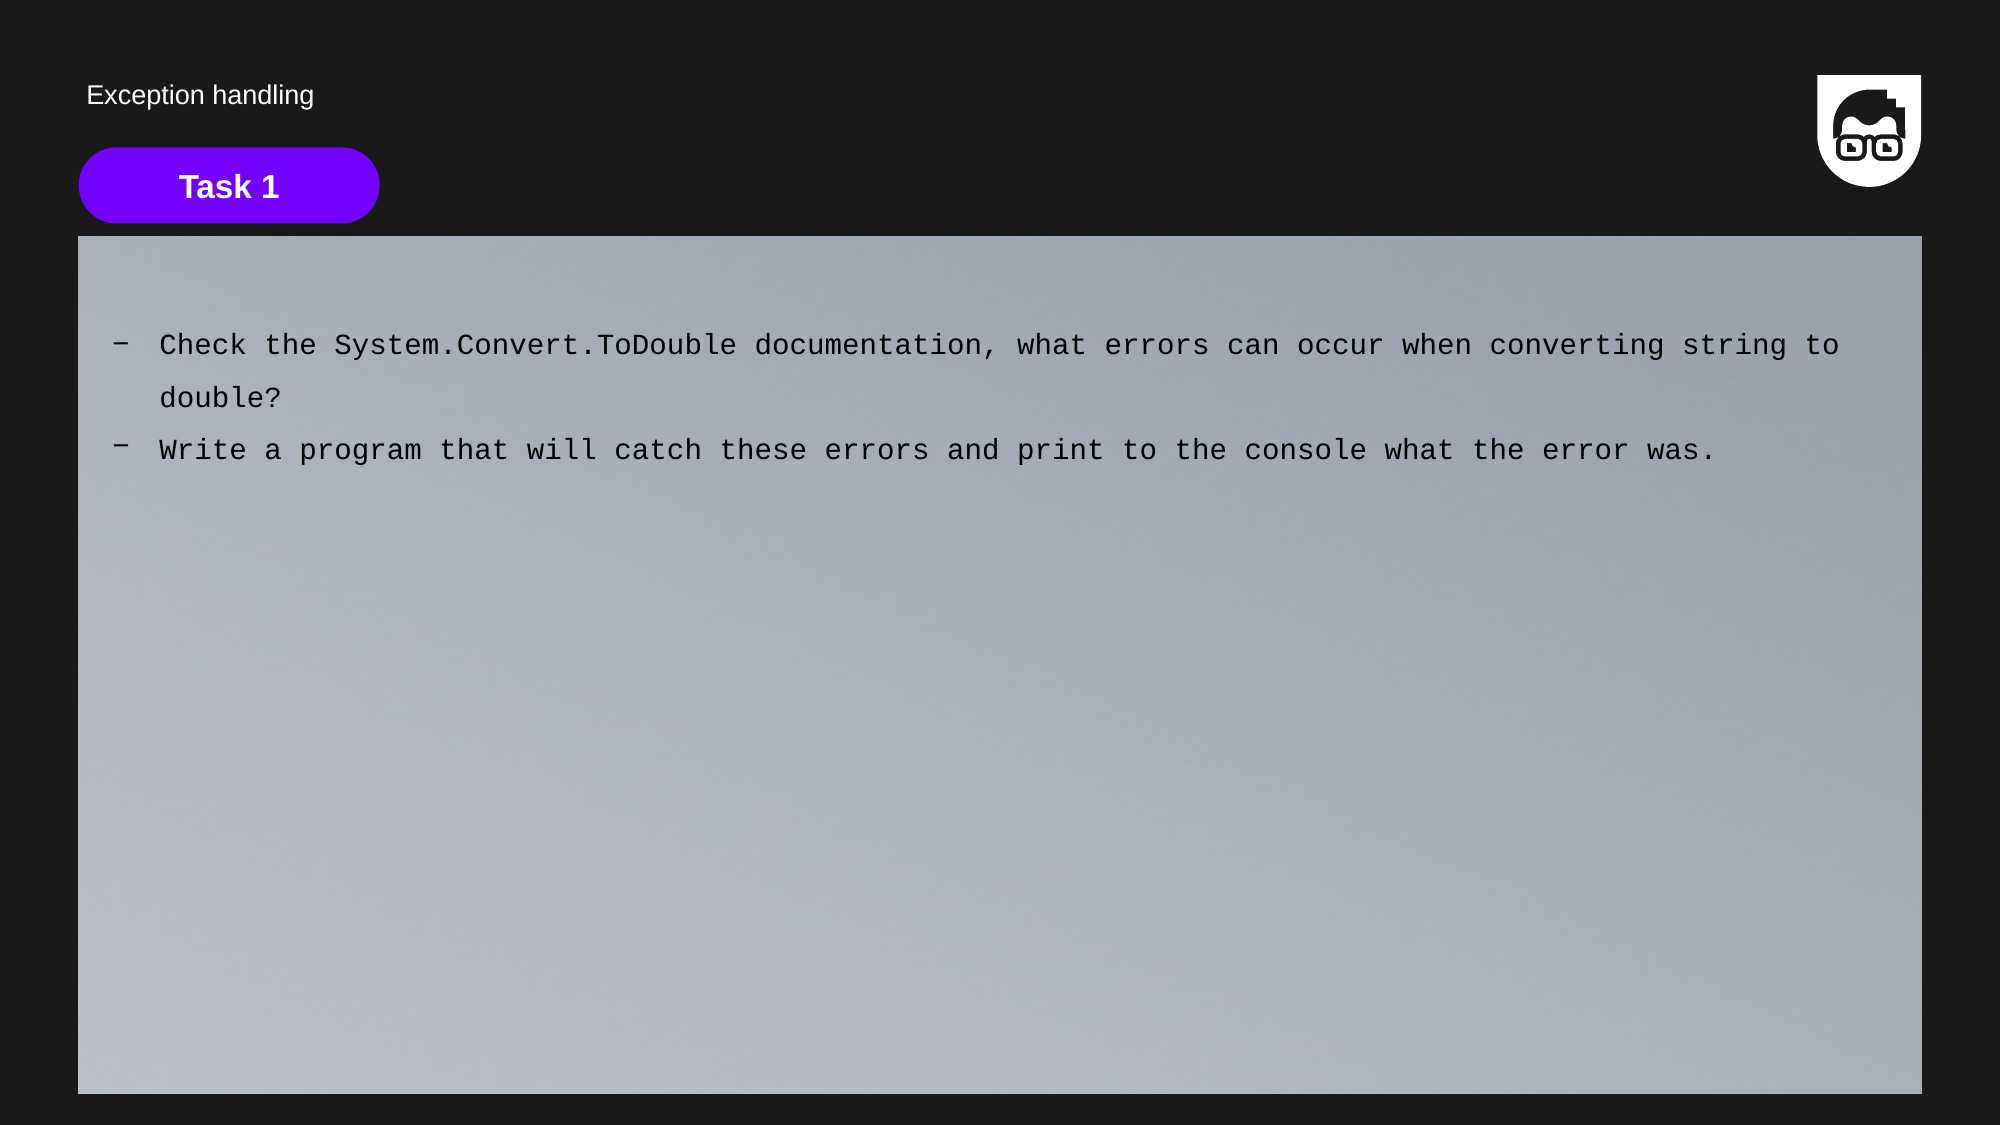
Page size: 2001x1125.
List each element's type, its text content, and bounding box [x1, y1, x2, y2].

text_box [78, 147, 380, 224]
picture [78, 236, 1922, 1095]
list Exception handling [78, 75, 1000, 150]
